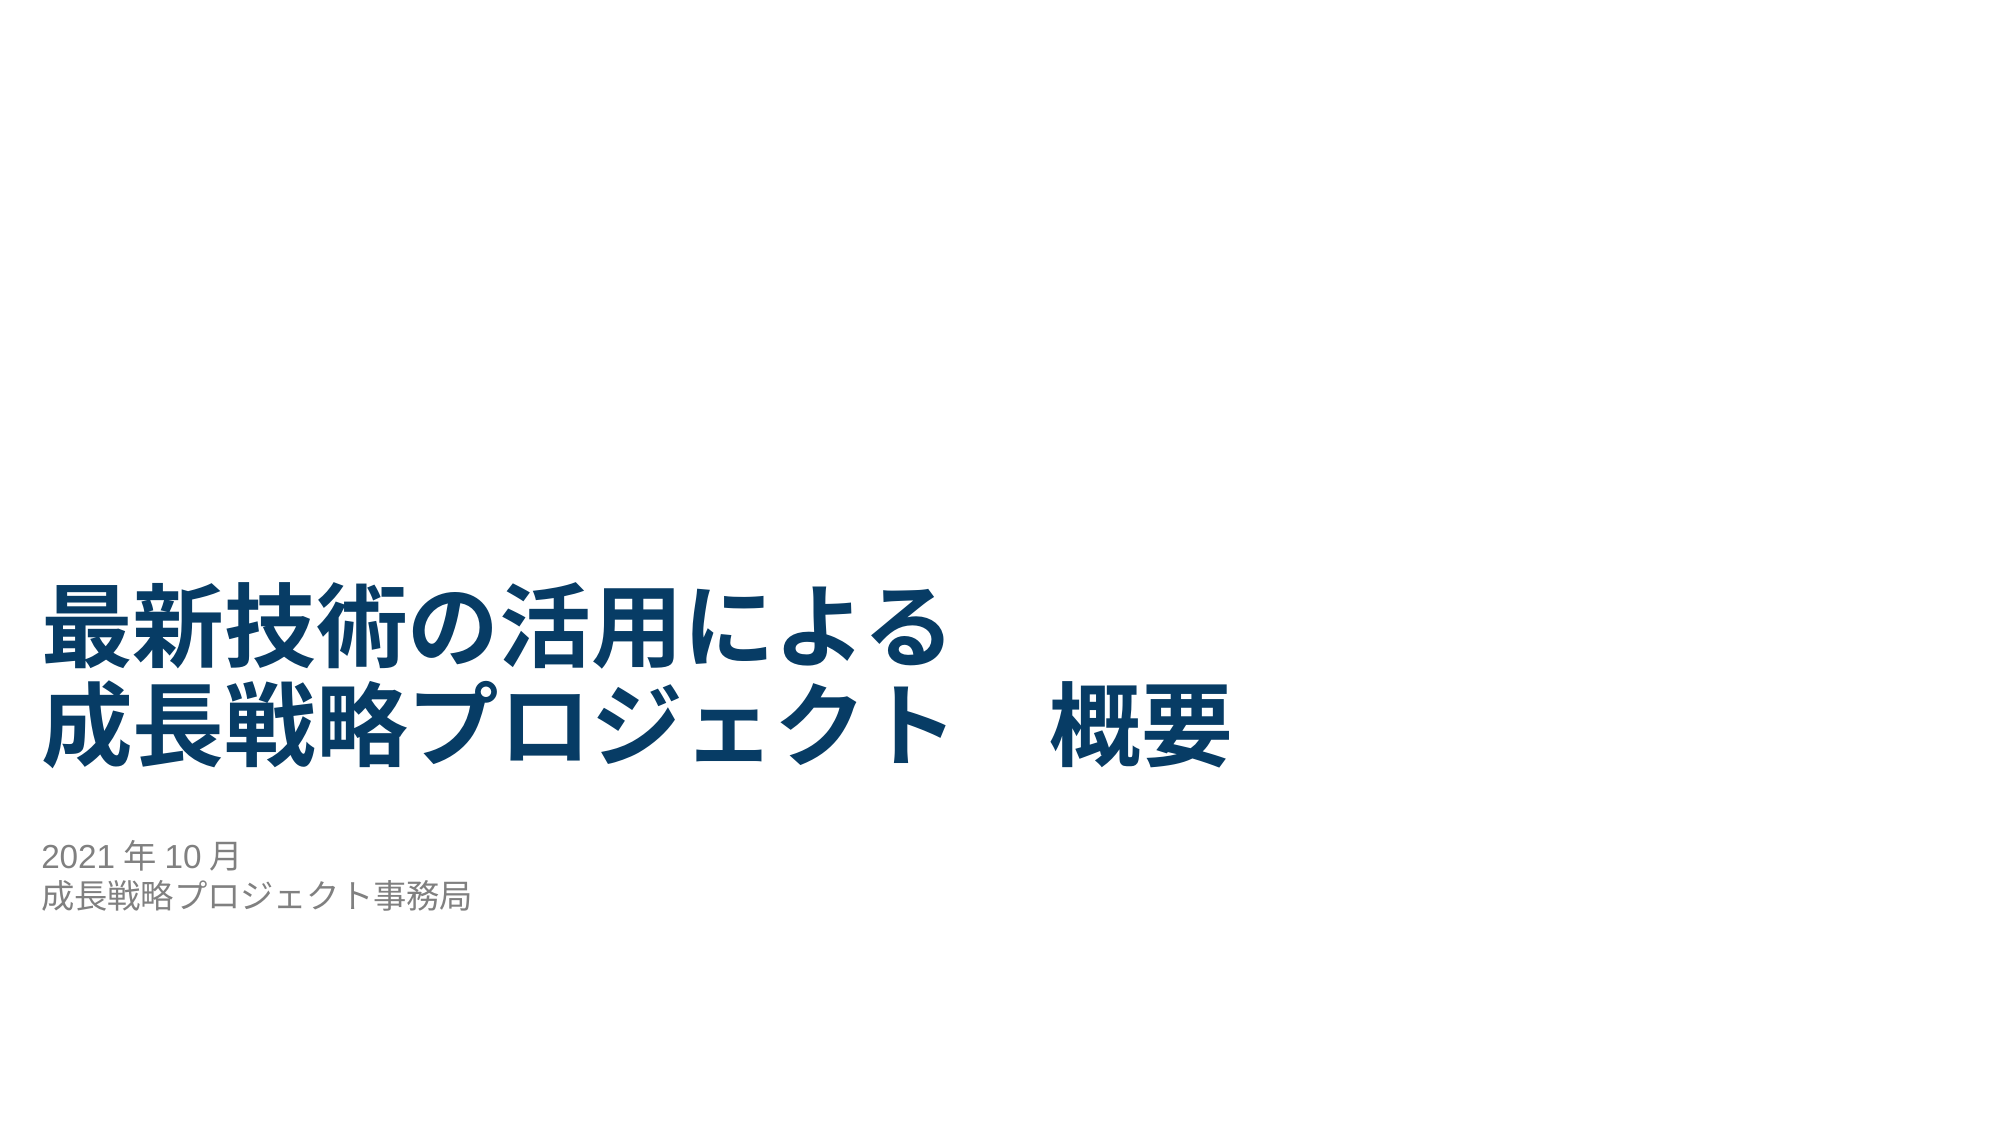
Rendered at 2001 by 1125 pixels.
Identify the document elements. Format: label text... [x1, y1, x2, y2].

title 最新技術の活用による 成長戦略プロジェクト 概要 [41, 562, 1554, 787]
subtitle 2021年10月 成長戦略プロジェクト事務局 [41, 828, 1554, 976]
